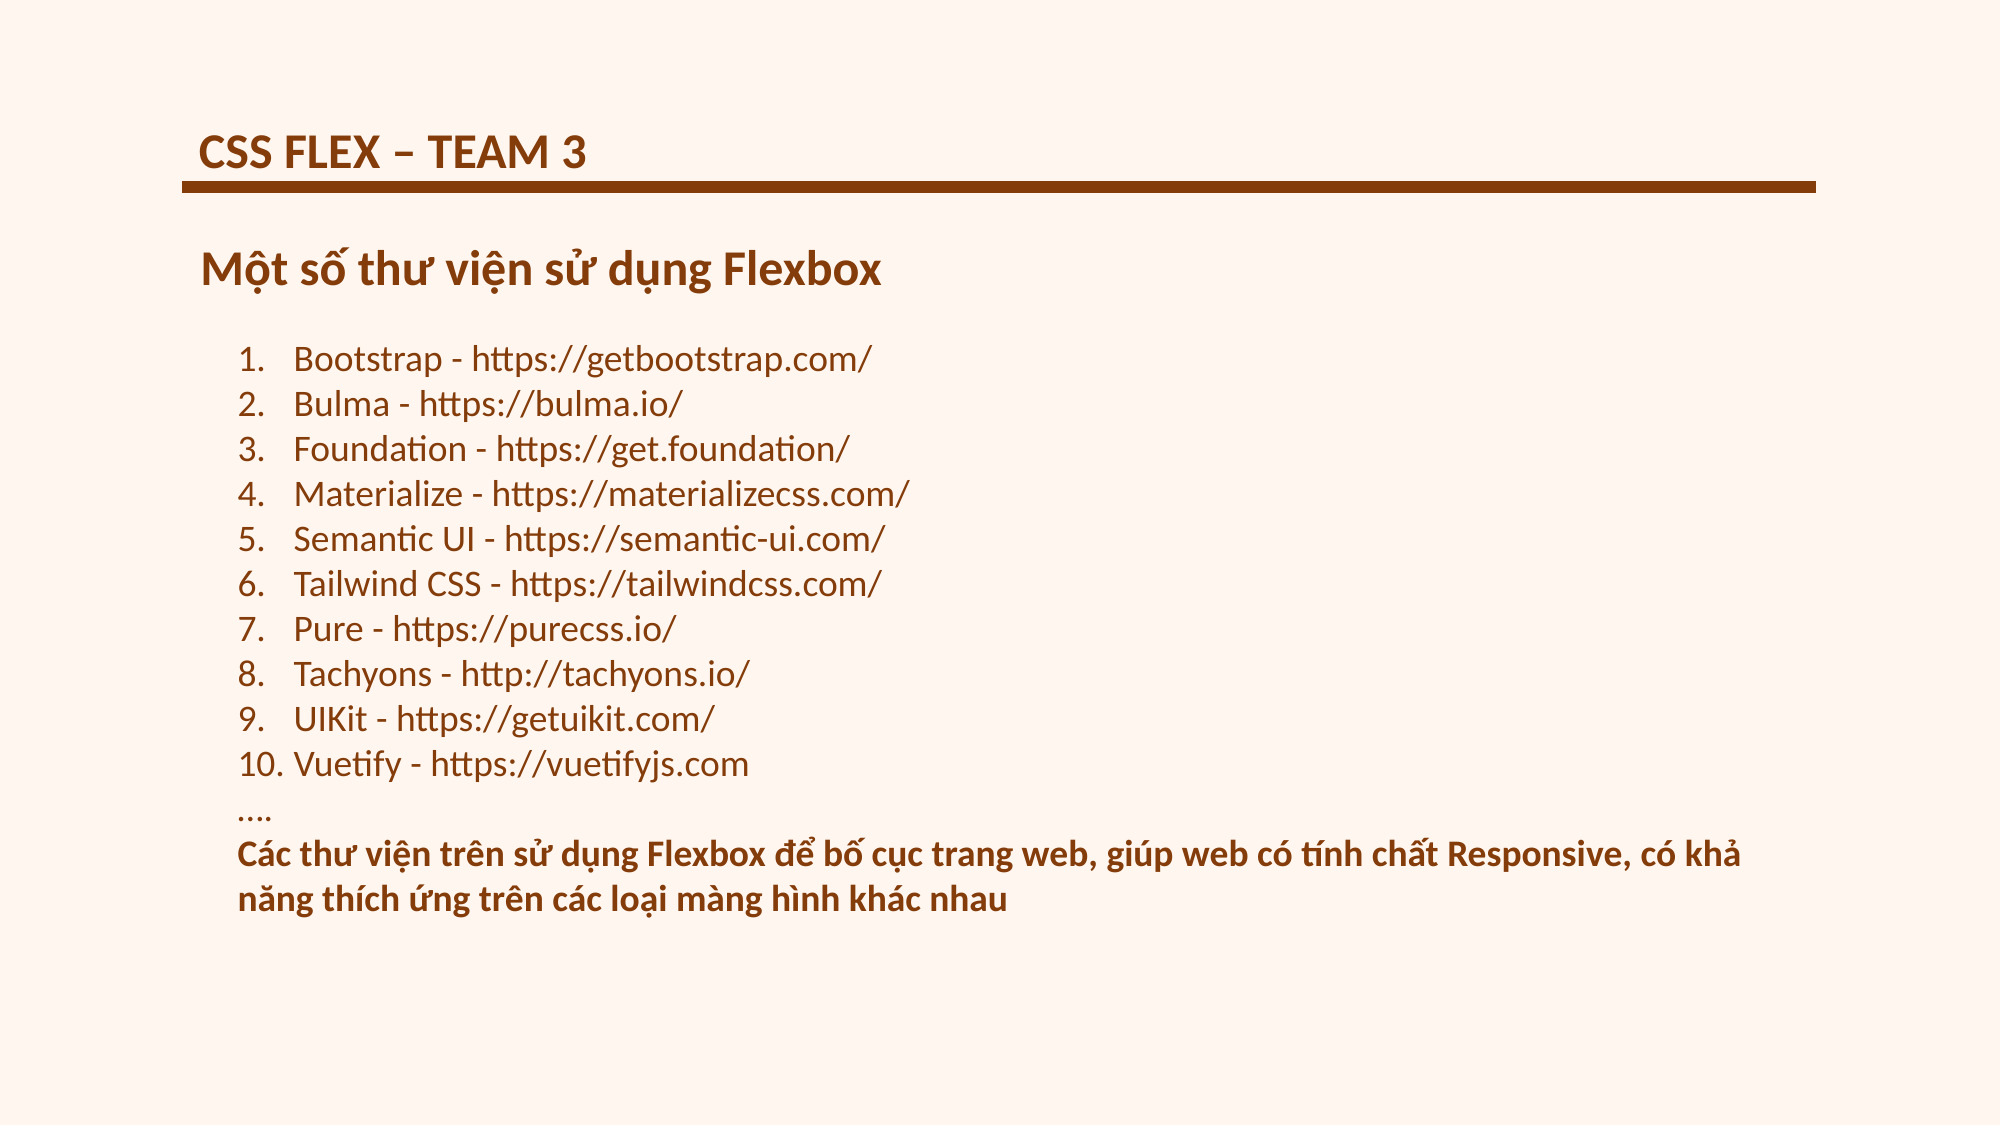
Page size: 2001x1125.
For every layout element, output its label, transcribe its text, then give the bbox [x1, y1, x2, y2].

text_box Bootstrap - https://getbootstrap.com/ Bulma - https://bulma.io/ Foundation - https://get.foundation/ Materialize - https://materializecss.com/ Semantic UI - https://semantic-ui.com/ Tailwind CSS - https://tailwindcss.com/ Pure - https://purecss.io/ Tachyons - http://tachyons.io/ UIKit - https://getuikit.com/ Vuetify - https://vuetifyjs.com …. Các thư viện trên sử dụng Flexbox để bố cục trang web, giúp web có tính chất Responsive, có khả năng thích ứng trên các loại màng hình khác nhau [222, 326, 1776, 927]
text_box CSS FLEX – TEAM 3 [184, 111, 602, 186]
text_box Một số thư viện sử dụng Flexbox [185, 228, 897, 303]
